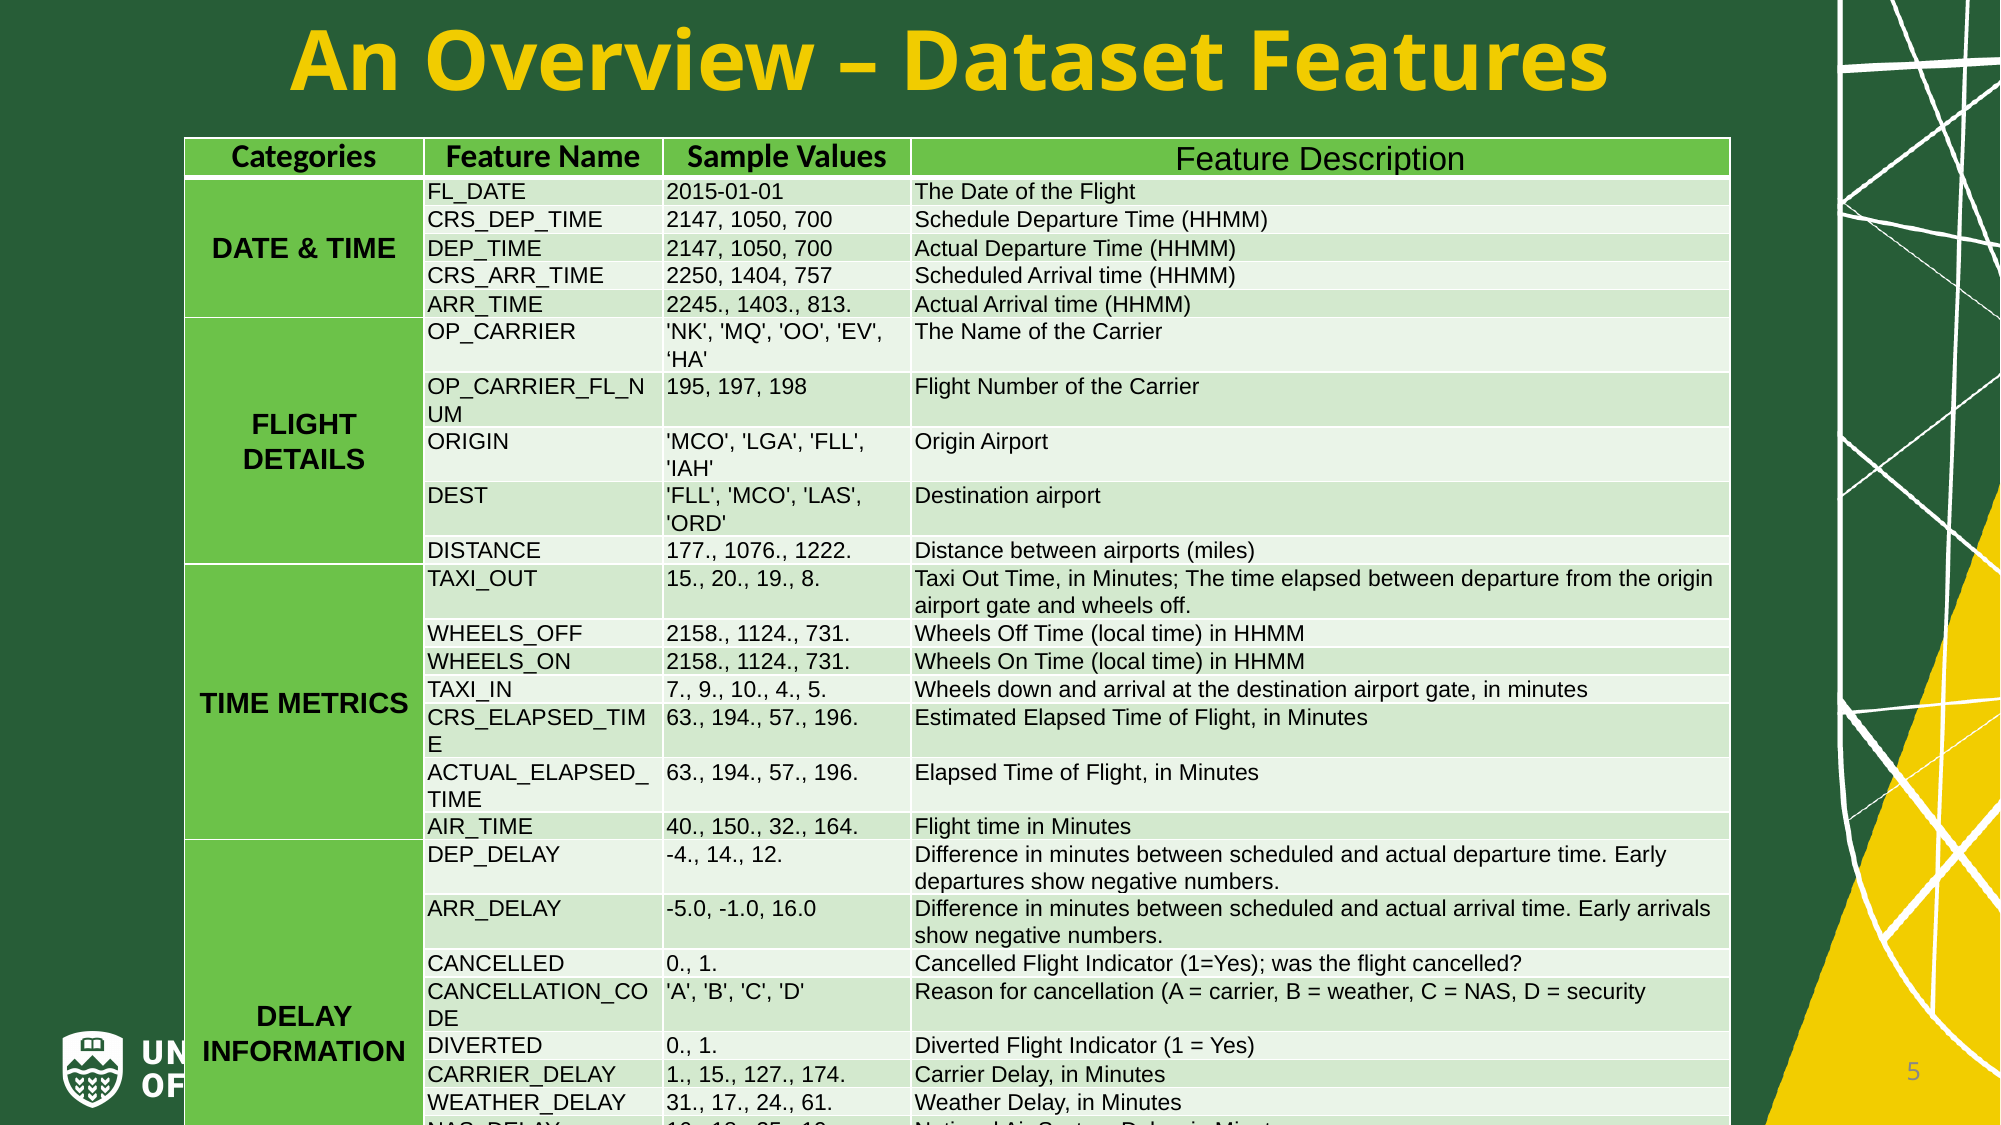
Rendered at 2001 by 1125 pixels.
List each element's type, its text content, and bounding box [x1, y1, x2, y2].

table_cell 'A', 'B', 'C', 'D' [664, 978, 910, 1031]
table_cell 2147, 1050, 700 [664, 206, 910, 233]
table_cell 'NK', 'MQ', 'OO', 'EV', ‘HA' [664, 318, 910, 371]
table_cell 31., 17., 24., 61. [664, 1088, 910, 1115]
table_cell Scheduled Arrival time (HHMM) [912, 262, 1729, 289]
table_cell 2245., 1403., 813. [664, 290, 910, 317]
table_cell WEATHER_DELAY [425, 1088, 662, 1115]
table_cell 7., 9., 10., 4., 5. [664, 676, 910, 702]
table_cell 16., 18., 25., 19. [664, 1116, 910, 1125]
table_cell CANCELLED [425, 950, 662, 976]
table_cell Carrier Delay, in Minutes [912, 1060, 1729, 1087]
table_cell DIVERTED [425, 1032, 662, 1059]
table_cell Diverted Flight Indicator (1 = Yes) [912, 1032, 1729, 1059]
table_header Feature Description [912, 139, 1729, 175]
table_cell OP_CARRIER [425, 318, 662, 371]
table_cell Wheels Off Time (local time) in HHMM [912, 620, 1729, 646]
table_cell 177., 1076., 1222. [664, 537, 910, 563]
table_cell ACTUAL_ELAPSED_TIME [425, 758, 662, 811]
table_cell WHEELS_ON [425, 648, 662, 674]
table_cell 2158., 1124., 731. [664, 648, 910, 674]
table_header Sample Values [664, 139, 910, 175]
table_cell Reason for cancellation (A = carrier, B = weather, C = NAS, D = security [912, 978, 1729, 1031]
table_cell ARR_TIME [425, 290, 662, 317]
table_cell Distance between airports (miles) [912, 537, 1729, 563]
table_cell CRS_ELAPSED_TIME [425, 704, 662, 757]
table_header Feature Name [425, 139, 662, 175]
table_cell Taxi Out Time, in Minutes; The time elapsed between departure from the origin airport gate and wheels off. [912, 565, 1729, 618]
table_cell ARR_DELAY [425, 895, 662, 948]
table_cell FL_DATE [425, 180, 662, 205]
table_cell Estimated Elapsed Time of Flight, in Minutes [912, 704, 1729, 757]
table_cell The Date of the Flight [912, 180, 1729, 205]
slide_number 5 [1731, 1042, 1936, 1103]
picture [62, 1031, 184, 1108]
table_cell Wheels down and arrival at the destination airport gate, in minutes [912, 676, 1729, 702]
table_cell Weather Delay, in Minutes [912, 1088, 1729, 1115]
table_cell Flight Number of the Carrier [912, 373, 1729, 426]
table_cell 63., 194., 57., 196. [664, 704, 910, 757]
table_cell 0., 1. [664, 950, 910, 976]
table_cell 2158., 1124., 731. [664, 620, 910, 646]
table_cell CRS_ARR_TIME [425, 262, 662, 289]
table_cell DATE & TIME [185, 180, 423, 317]
table_cell AIR_TIME [425, 813, 662, 839]
table_cell 'FLL', 'MCO', 'LAS', 'ORD' [664, 482, 910, 535]
table_cell CRS_DEP_TIME [425, 206, 662, 233]
table_cell NAS_DELAY [425, 1116, 662, 1125]
table_cell Cancelled Flight Indicator (1=Yes); was the flight cancelled? [912, 950, 1729, 976]
table_cell FLIGHT DETAILS [185, 318, 423, 563]
table_cell 195, 197, 198 [664, 373, 910, 426]
table_cell 'MCO', 'LGA', 'FLL', 'IAH' [664, 428, 910, 481]
table_cell Actual Departure Time (HHMM) [912, 234, 1729, 261]
table_cell 2250, 1404, 757 [664, 262, 910, 289]
table_cell ORIGIN [425, 428, 662, 481]
table_cell DEP_DELAY [425, 840, 662, 893]
table_cell WHEELS_OFF [425, 620, 662, 646]
table_cell CANCELLATION_CODE [425, 978, 662, 1031]
table_cell 1., 15., 127., 174. [664, 1060, 910, 1087]
table_header Categories [185, 139, 423, 175]
table_cell National Air System Delay, in Minutes [912, 1116, 1729, 1125]
table_cell 0., 1. [664, 1032, 910, 1059]
table_cell -5.0, -1.0, 16.0 [664, 895, 910, 948]
table_cell Schedule Departure Time (HHMM) [912, 206, 1729, 233]
list An Overview – Dataset Features [67, 18, 1797, 132]
table_cell The Name of the Carrier [912, 318, 1729, 371]
table_cell TIME METRICS [185, 565, 423, 839]
table_cell DEP_TIME [425, 234, 662, 261]
table_cell TAXI_IN [425, 676, 662, 702]
table_cell 2015-01-01 [664, 180, 910, 205]
table_cell DISTANCE [425, 537, 662, 563]
table_cell 40., 150., 32., 164. [664, 813, 910, 839]
table_cell Difference in minutes between scheduled and actual departure time. Early departures show negative numbers. [912, 840, 1729, 893]
table_cell 15., 20., 19., 8. [664, 565, 910, 618]
table_cell Difference in minutes between scheduled and actual arrival time. Early arrivals show negative numbers. [912, 895, 1729, 948]
table_cell OP_CARRIER_FL_NUM [425, 373, 662, 426]
table_cell Actual Arrival time (HHMM) [912, 290, 1729, 317]
table_cell 63., 194., 57., 196. [664, 758, 910, 811]
table_cell 2147, 1050, 700 [664, 234, 910, 261]
table_cell -4., 14., 12. [664, 840, 910, 893]
table_cell CARRIER_DELAY [425, 1060, 662, 1087]
table_cell DEST [425, 482, 662, 535]
table_cell Destination airport [912, 482, 1729, 535]
table_cell Elapsed Time of Flight, in Minutes [912, 758, 1729, 811]
table_cell Wheels On Time (local time) in HHMM [912, 648, 1729, 674]
table_cell TAXI_OUT [425, 565, 662, 618]
table_cell DELAY INFORMATION [185, 840, 423, 1125]
picture [1757, 0, 2001, 1125]
table_cell Flight time in Minutes [912, 813, 1729, 839]
table_cell Origin Airport [912, 428, 1729, 481]
